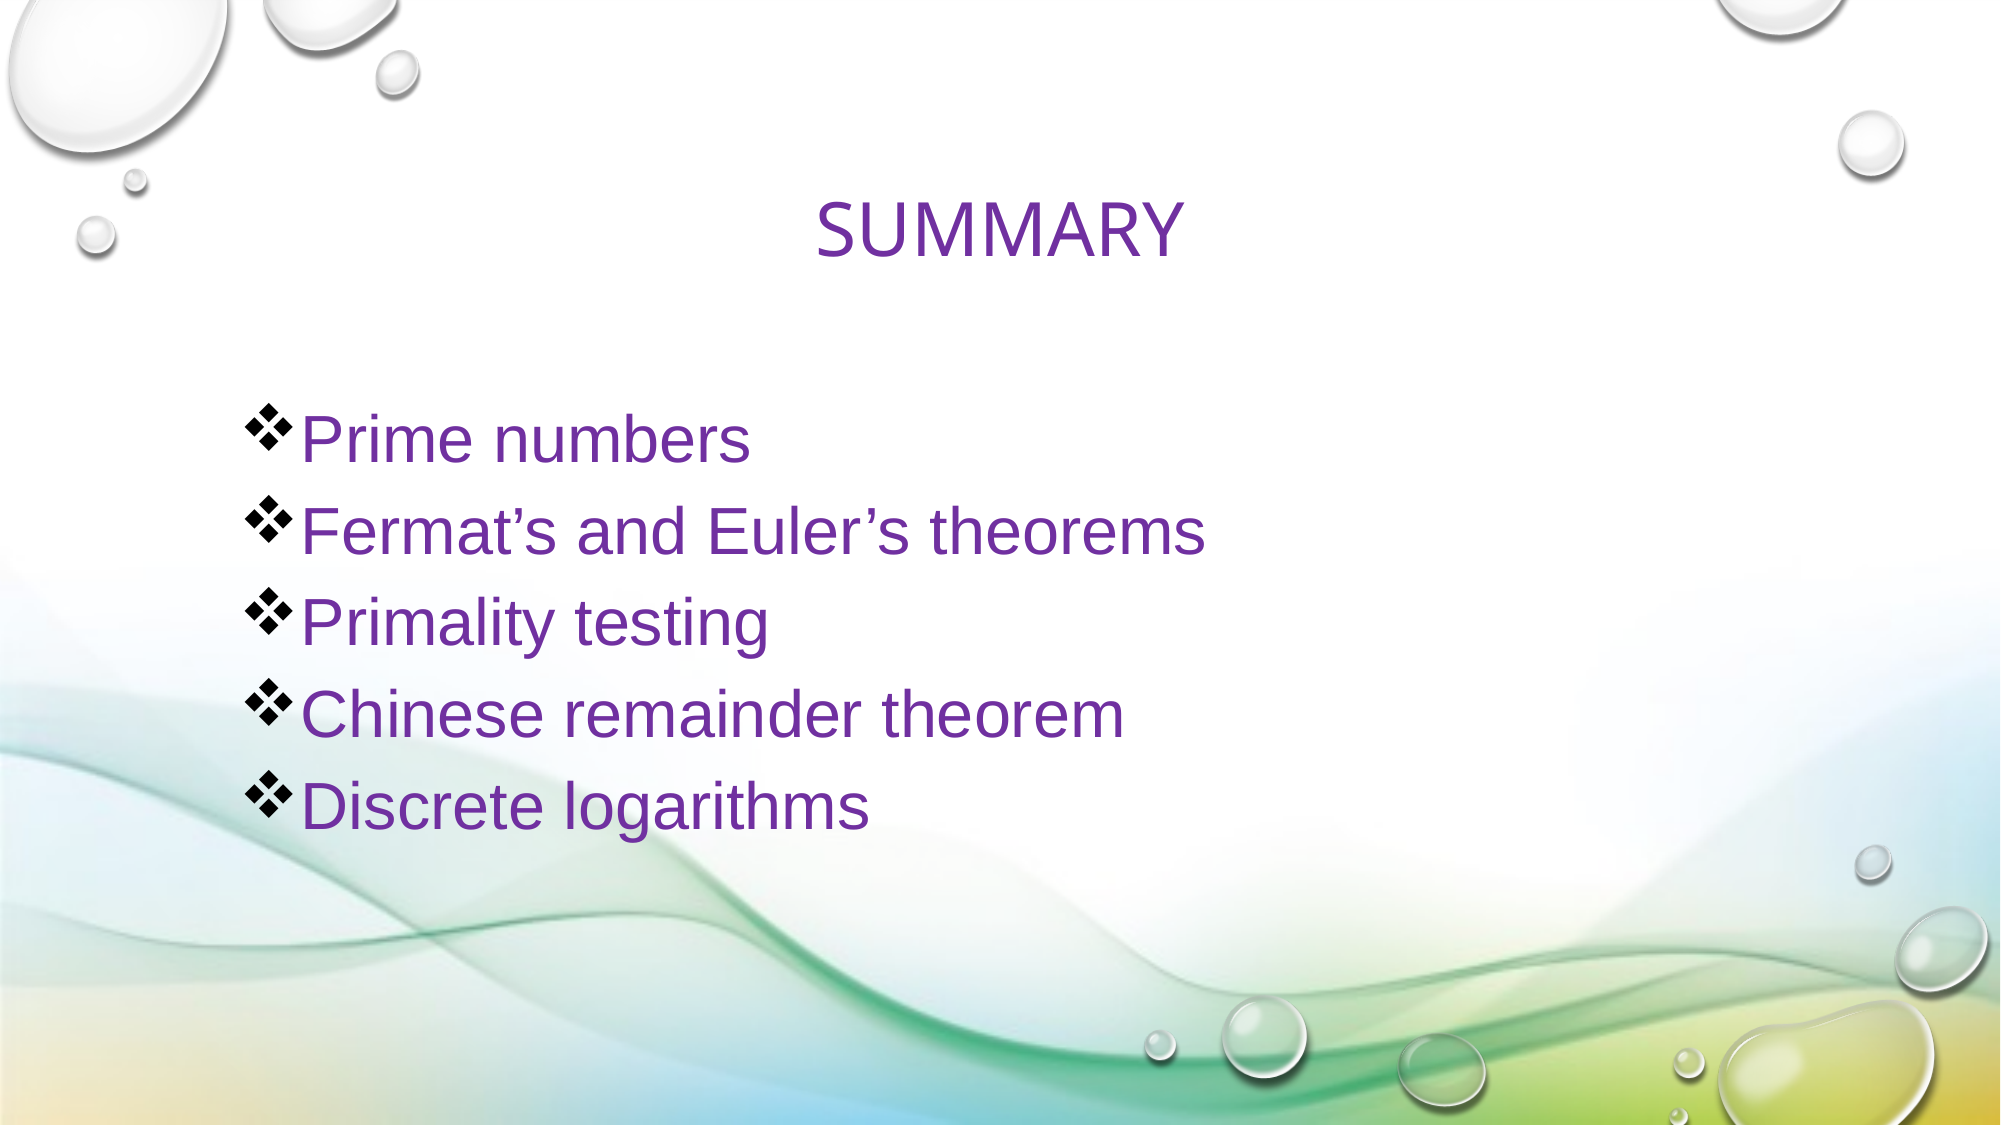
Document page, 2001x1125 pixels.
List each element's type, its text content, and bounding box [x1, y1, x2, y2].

list Prime numbers Fermat’s and Euler’s theorems Primality testing Chinese remainder theorem Discrete logarithms [149, 388, 1850, 950]
title Summary [149, 101, 1851, 364]
picture [0, 0, 2000, 1125]
